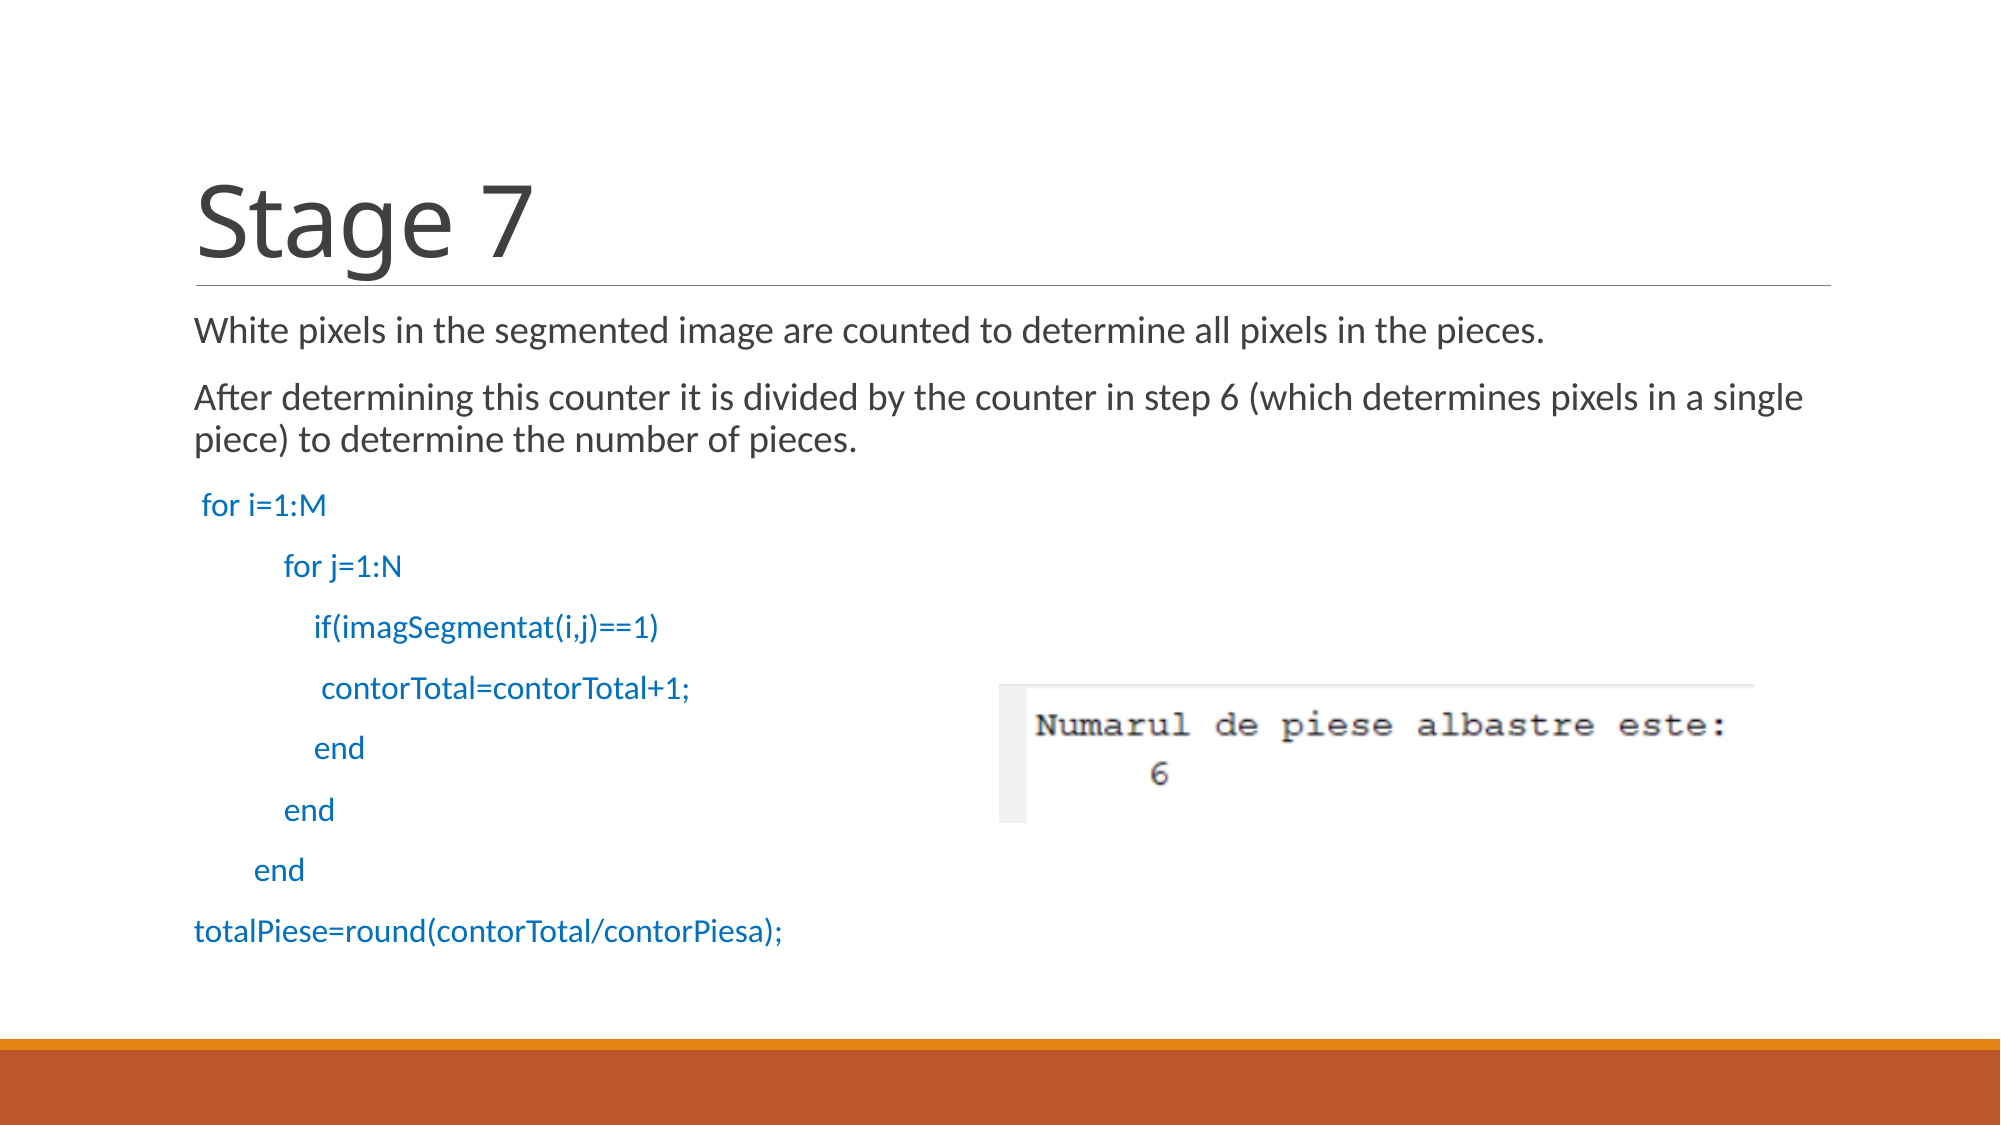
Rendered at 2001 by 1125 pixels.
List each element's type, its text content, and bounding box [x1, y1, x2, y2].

picture [999, 684, 1755, 824]
list White pixels in the segmented image are counted to determine all pixels in the pieces. After determining this counter it is divided by the counter in step 6 (which determines pixels in a single piece) to determine the number of pieces. for i=1:M for j=1:N if(imagSegmentat(i,j)==1) contorTotal=contorTotal+1; end end end totalPiese=round(contorTotal/contorPiesa); [180, 302, 1830, 963]
title Stage 7 [180, 47, 1830, 285]
